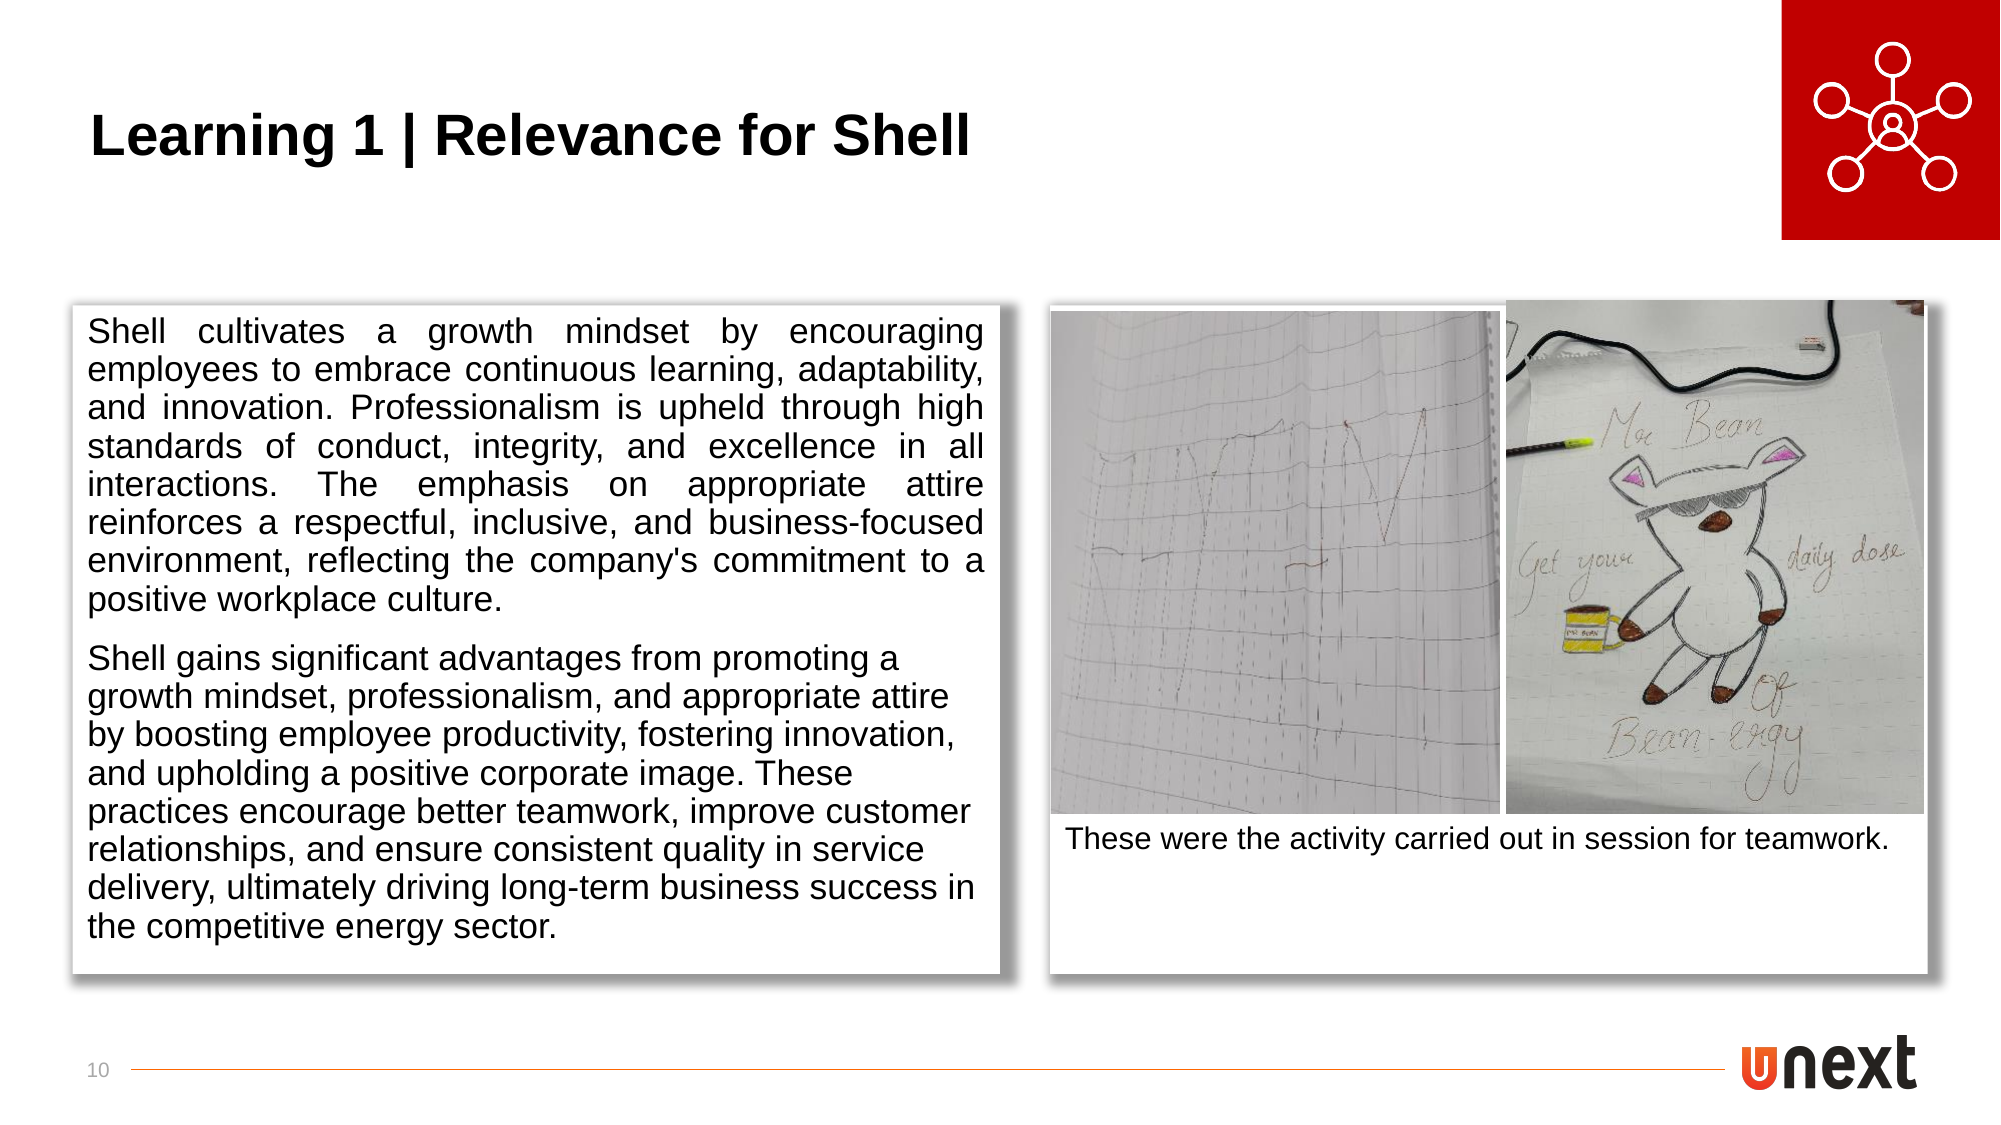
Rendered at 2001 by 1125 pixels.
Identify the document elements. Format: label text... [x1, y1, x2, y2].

picture [1742, 1035, 1917, 1090]
title Learning 1 | Relevance for Shell [76, 78, 1795, 196]
picture [1795, 19, 1990, 214]
slide_number 10 [48, 1047, 110, 1091]
text_box [1781, 0, 2000, 241]
text_box Shell cultivates a growth mindset by encouraging employees to embrace continuous learning, adaptability, and innovation. Professionalism is upheld through high standards of conduct, integrity, and excellence in all interactions. The emphasis on appropriate attire reinforces a respectful, inclusive, and business-focused environment, reflecting the company's commitment to a positive workplace culture. Shell gains significant advantages from promoting a growth mindset, professionalism, and appropriate attire by boosting employee productivity, fostering innovation, and upholding a positive corporate image. These practices encourage better teamwork, improve customer relationships, and ensure consistent quality in service delivery, ultimately driving long-term business success in the competitive energy sector. [72, 305, 1000, 974]
picture [1024, 300, 1924, 814]
text_box These were the activity carried out in session for teamwork. [1050, 305, 1928, 974]
